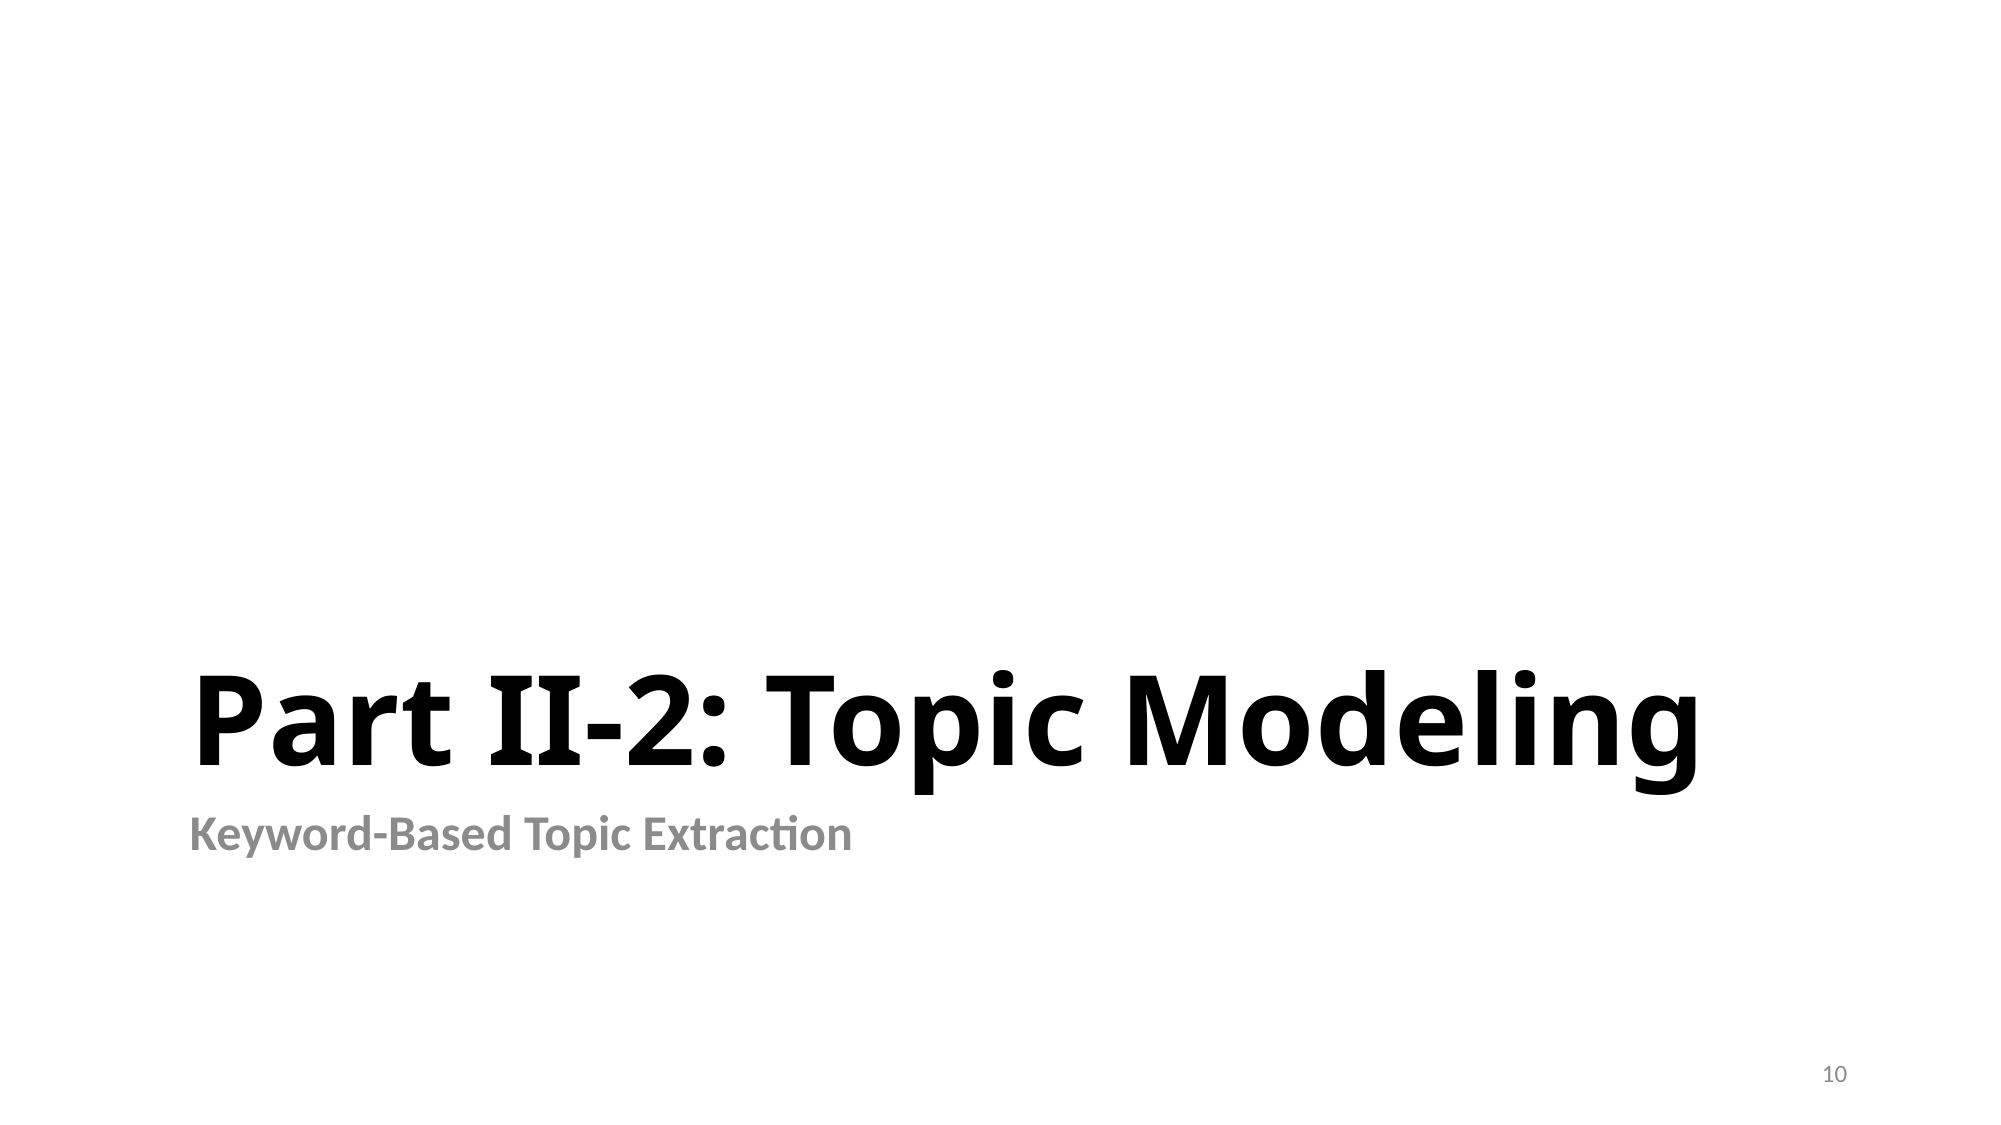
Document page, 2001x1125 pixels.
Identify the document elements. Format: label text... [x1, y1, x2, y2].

list Keyword-Based Topic Extraction [174, 800, 1862, 999]
slide_number 10 [1412, 1042, 1863, 1103]
title Part II-2: Topic Modeling [174, 326, 1863, 800]
